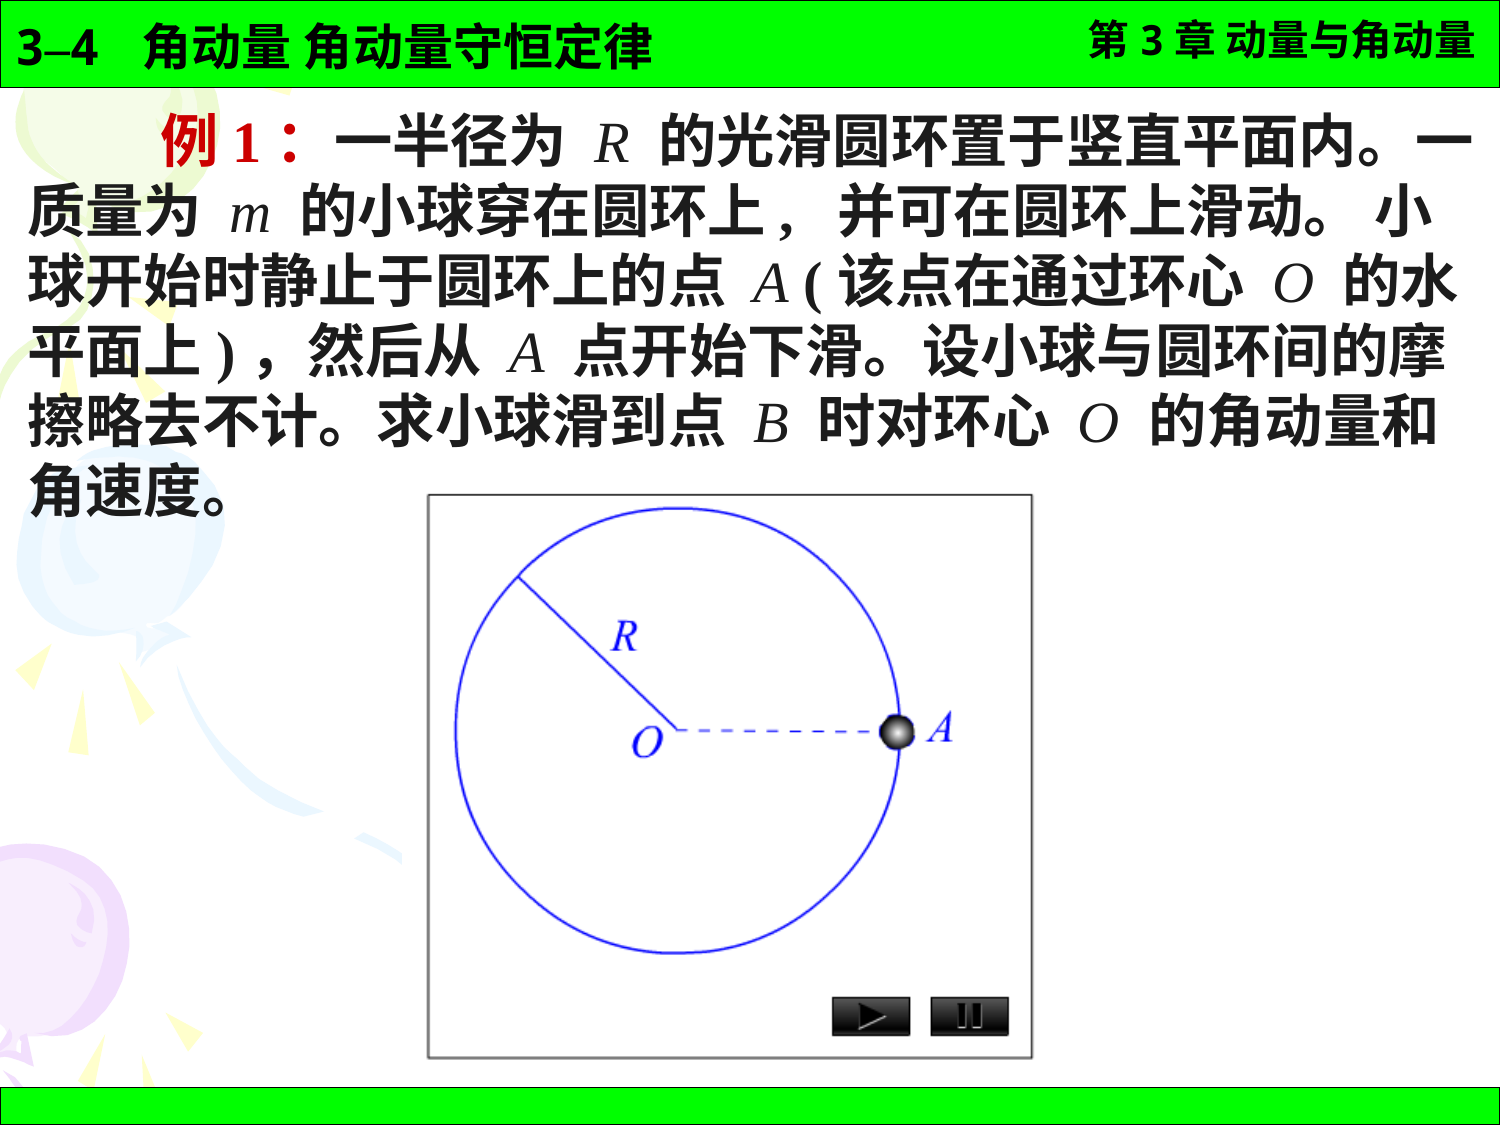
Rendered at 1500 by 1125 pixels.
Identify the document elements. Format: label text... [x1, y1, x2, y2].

text_box 例1：一半径为 R 的光滑圆环置于竖直平面内。一质量为 m 的小球穿在圆环上, 并可在圆环上滑动。 小球开始时静止于圆环上的点 A (该点在通过环心 O 的水平面上)，然后从 A 点开始下滑。设小球与圆环间的摩擦略去不计。求小球滑到点 B 时对环心 O 的角动量和角速度。 [12, 97, 1500, 532]
